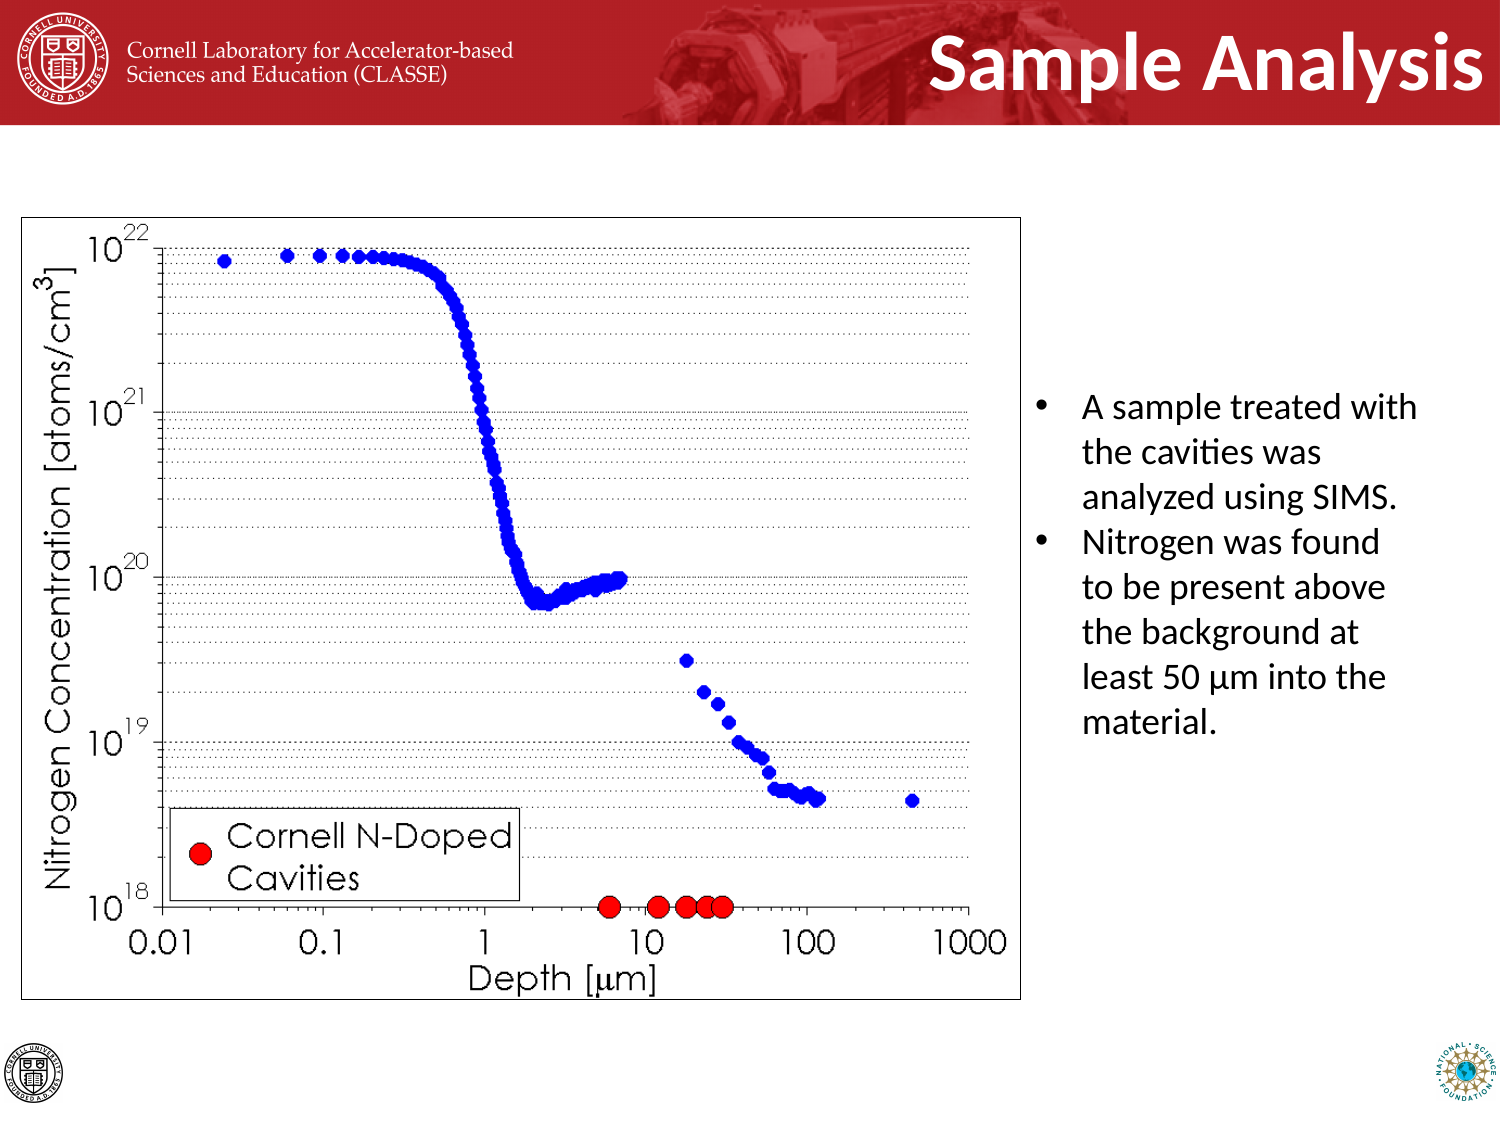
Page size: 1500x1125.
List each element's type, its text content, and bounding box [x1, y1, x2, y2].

picture [0, 0, 150, 144]
picture [21, 216, 1021, 1000]
picture [1436, 1042, 1496, 1101]
picture [4, 1043, 63, 1103]
title Sample Analysis [150, 0, 1500, 188]
text_box A sample treated with the cavities was analyzed using SIMS. Nitrogen was found to be present above the background at least 50 µm into the material. [1024, 374, 1435, 750]
